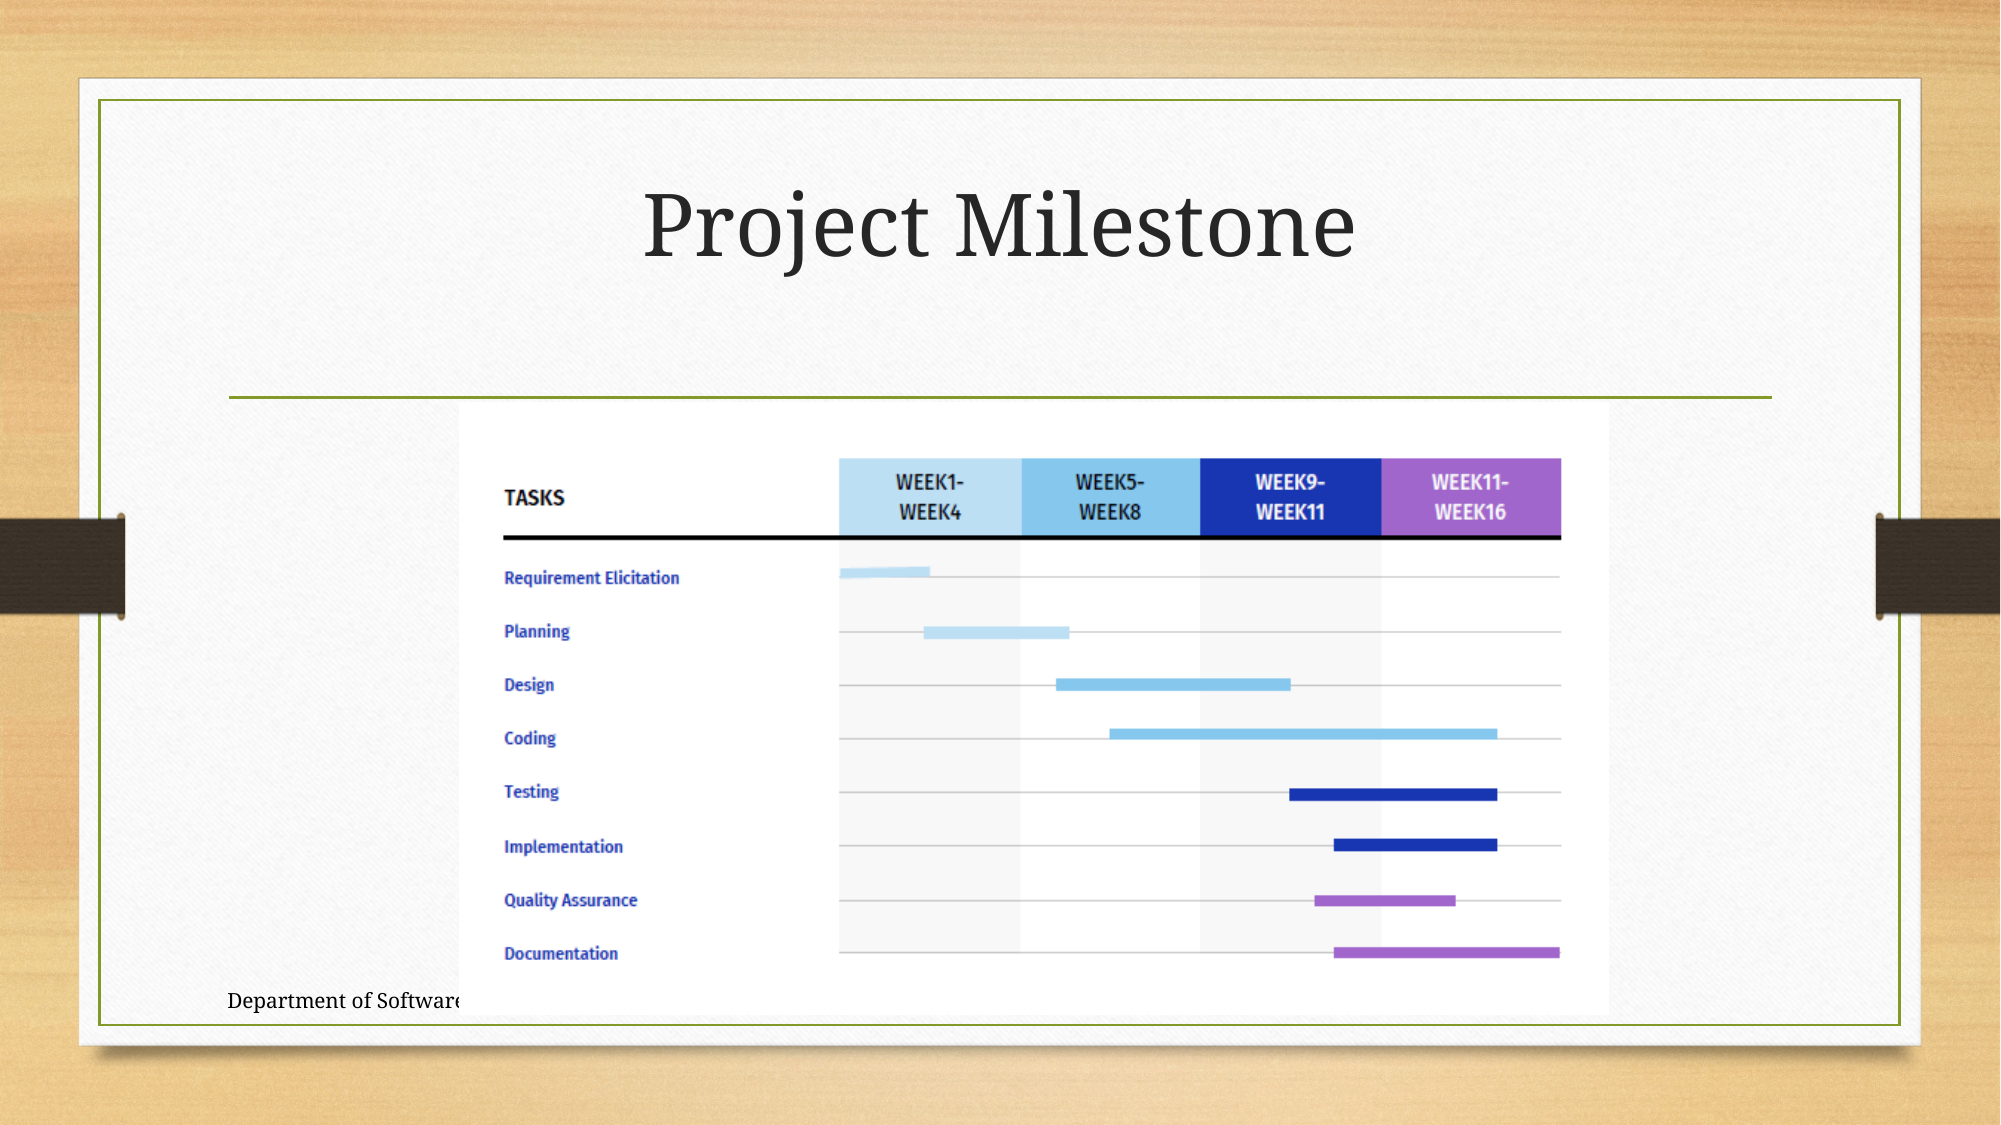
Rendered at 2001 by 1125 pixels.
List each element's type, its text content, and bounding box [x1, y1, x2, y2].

picture [0, 0, 2001, 1125]
footer Department of Software Engineering, Lahore Garrison University [212, 979, 1411, 1025]
title Project Milestone [212, 161, 1788, 375]
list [459, 402, 1610, 1016]
